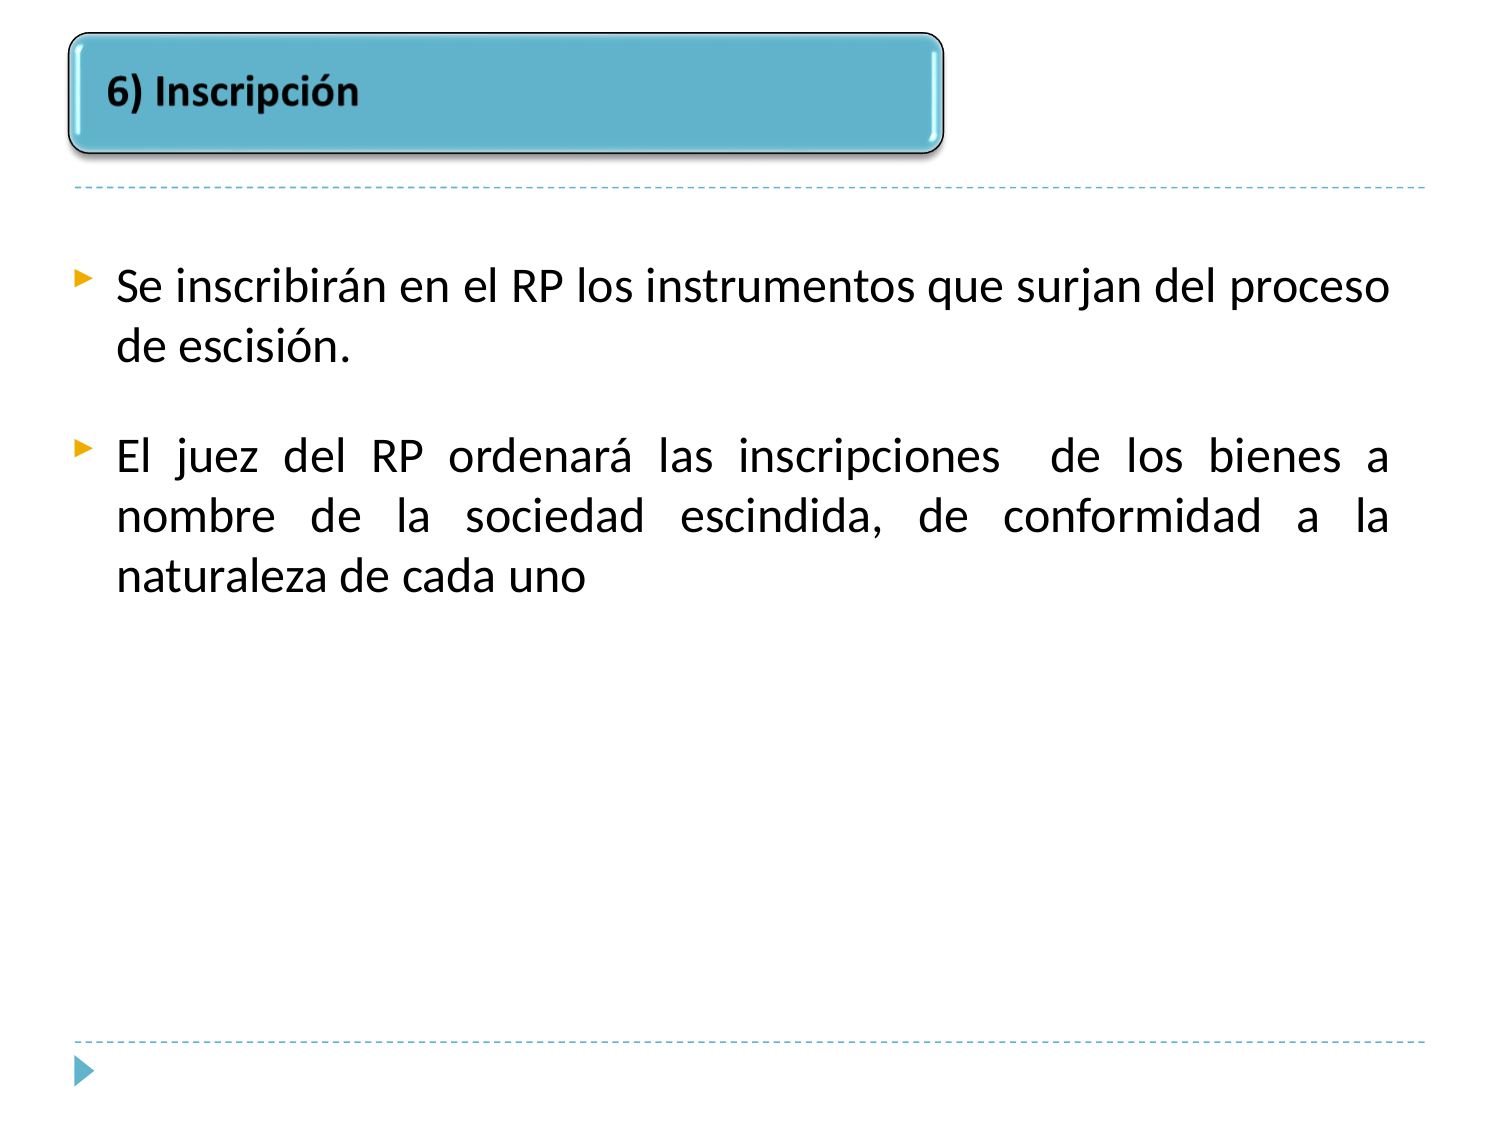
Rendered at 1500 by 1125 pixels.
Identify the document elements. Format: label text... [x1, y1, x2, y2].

picture [58, 30, 953, 171]
list Se inscribirán en el RP los instrumentos que surjan del proceso de escisión. El juez del RP ordenará las inscripciones de los bienes a nombre de la sociedad escindida, de conformidad a la naturaleza de cada uno [56, 244, 1407, 1055]
